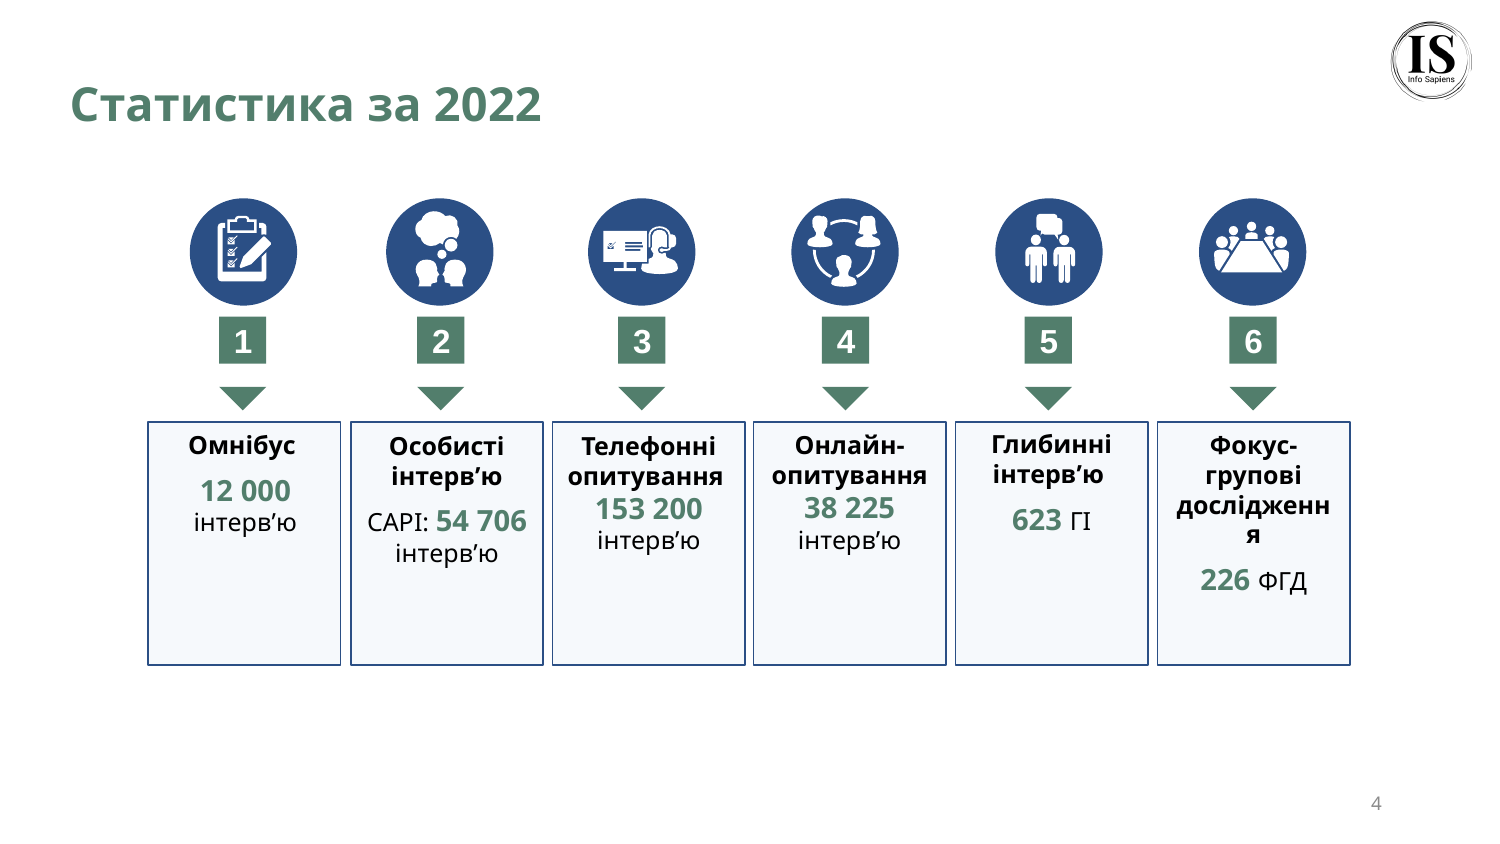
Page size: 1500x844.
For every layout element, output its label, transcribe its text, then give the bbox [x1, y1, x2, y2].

text_box 6 [1229, 316, 1277, 364]
text_box [753, 422, 947, 666]
text_box Телефонні опитування 153 200 інтерв’ю [552, 422, 746, 563]
text_box Омнібус 12 000 інтерв’ю [150, 422, 341, 545]
text_box [955, 544, 1148, 666]
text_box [1198, 198, 1307, 306]
text_box [350, 575, 544, 666]
title Статистика за 2022 [54, 45, 1356, 167]
text_box Фокус-групові дослідження 226 ФГД [1157, 421, 1350, 604]
text_box [1024, 386, 1072, 411]
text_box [791, 198, 899, 306]
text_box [189, 198, 298, 306]
text_box [1229, 386, 1277, 411]
text_box Онлайн-опитування 38 225 інтерв’ю [753, 421, 946, 562]
text_box [618, 386, 666, 411]
text_box [821, 386, 870, 411]
text_box [588, 198, 696, 306]
text_box 5 [1024, 316, 1072, 364]
text_box [1157, 604, 1350, 666]
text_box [603, 226, 678, 274]
slide_number 4 [1059, 782, 1397, 827]
text_box 3 [618, 316, 666, 364]
text_box 2 [417, 316, 465, 364]
text_box Глибинні інтерв’ю 623 ГІ [955, 421, 1148, 544]
text_box Особисті інтерв’ю CAPI: 54 706 інтерв’ю [350, 422, 544, 575]
picture [1387, 17, 1476, 106]
text_box [148, 422, 341, 666]
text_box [386, 198, 494, 306]
text_box 1 [219, 316, 267, 364]
text_box [552, 563, 746, 666]
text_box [995, 198, 1103, 306]
text_box 4 [821, 316, 870, 364]
text_box [219, 386, 267, 411]
text_box [417, 386, 465, 411]
